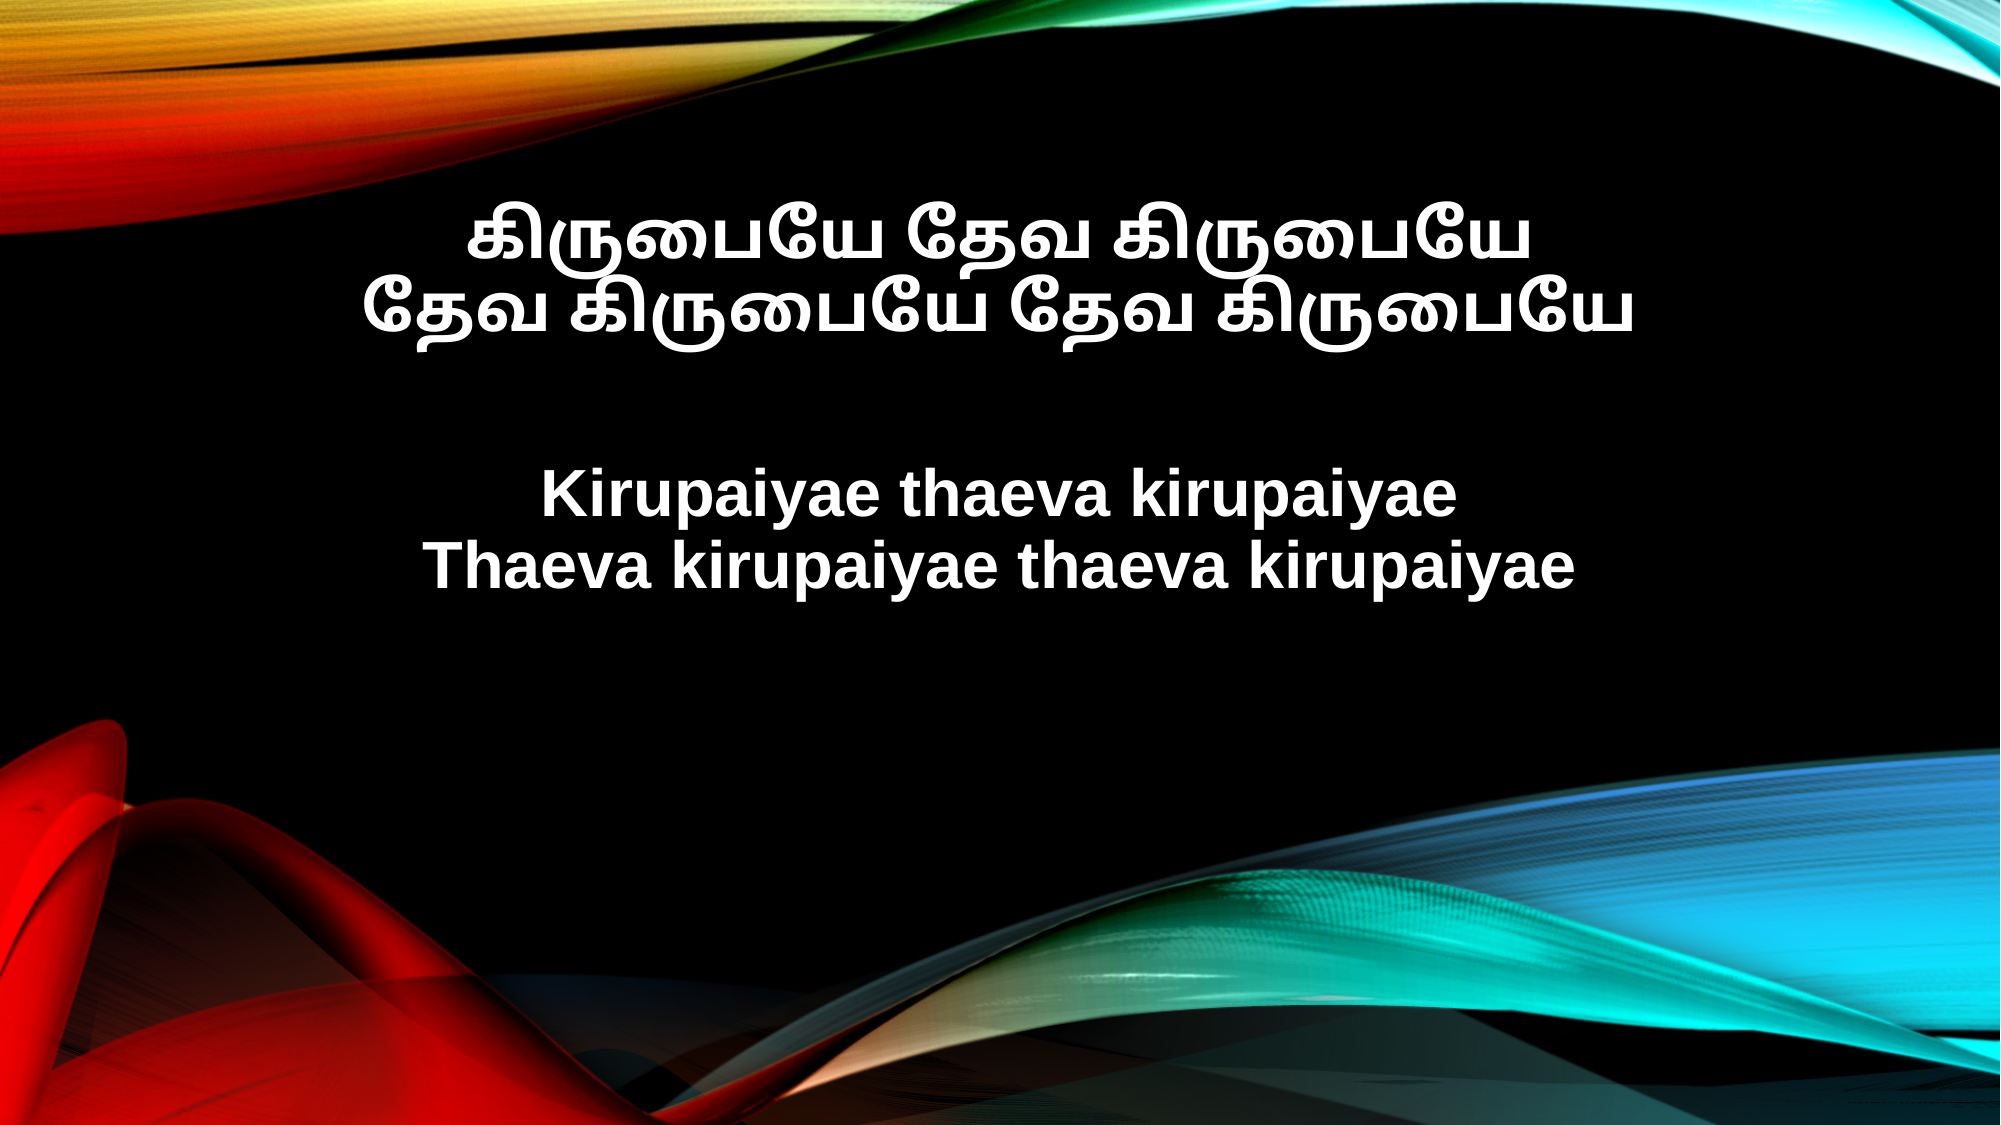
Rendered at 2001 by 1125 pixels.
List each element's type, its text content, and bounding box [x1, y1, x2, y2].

subtitle கிருபையே தேவ கிருபையே தேவ கிருபையே தேவ கிருபையே Kirupaiyae thaeva kirupaiyae Thaeva kirupaiyae thaeva kirupaiyae [0, 0, 2000, 1125]
